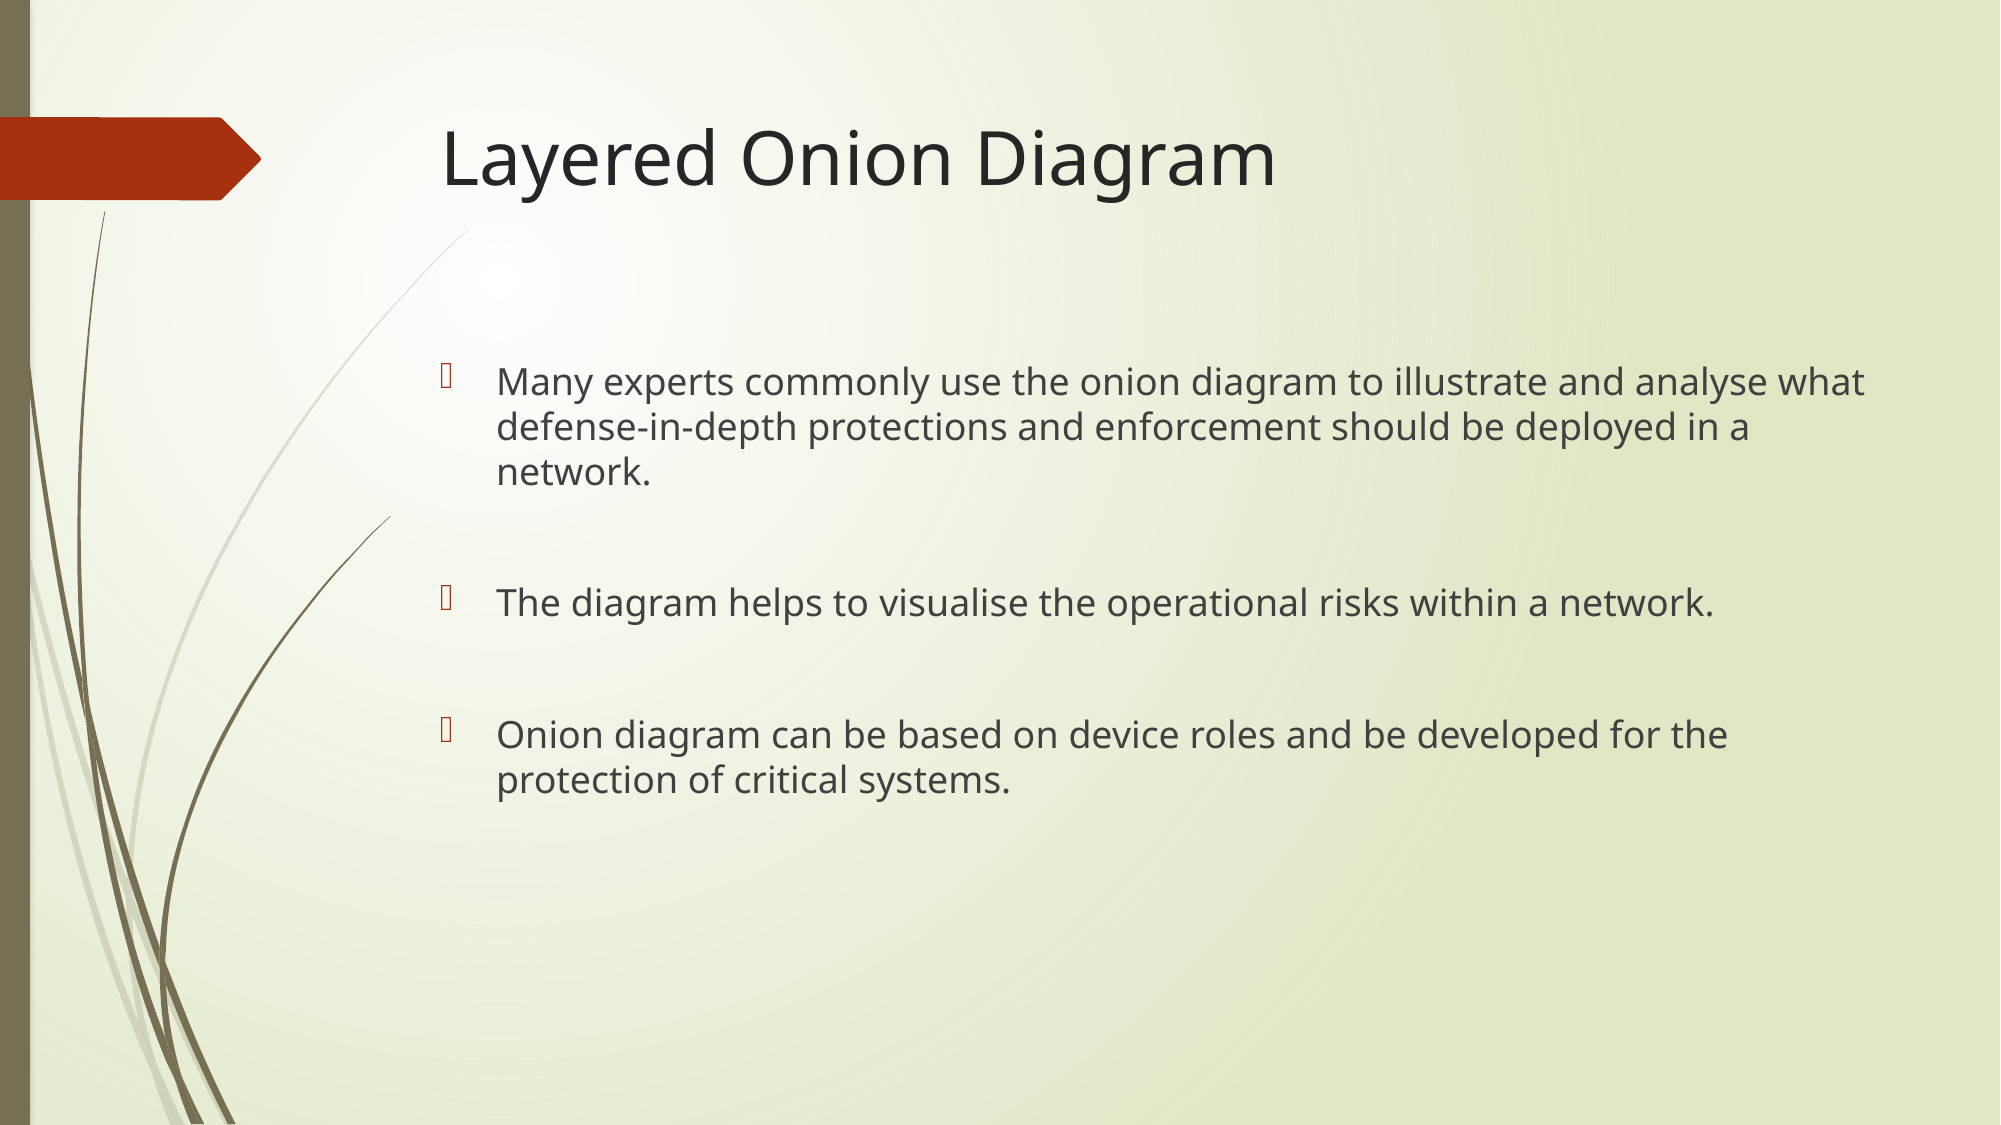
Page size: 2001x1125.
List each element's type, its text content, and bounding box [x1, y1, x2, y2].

title Layered Onion Diagram [425, 102, 1888, 313]
list Many experts commonly use the onion diagram to illustrate and analyse what defense-in-depth protections and enforcement should be deployed in a network. The diagram helps to visualise the operational risks within a network. Onion diagram can be based on device roles and be developed for the protection of critical systems. [424, 350, 1888, 970]
